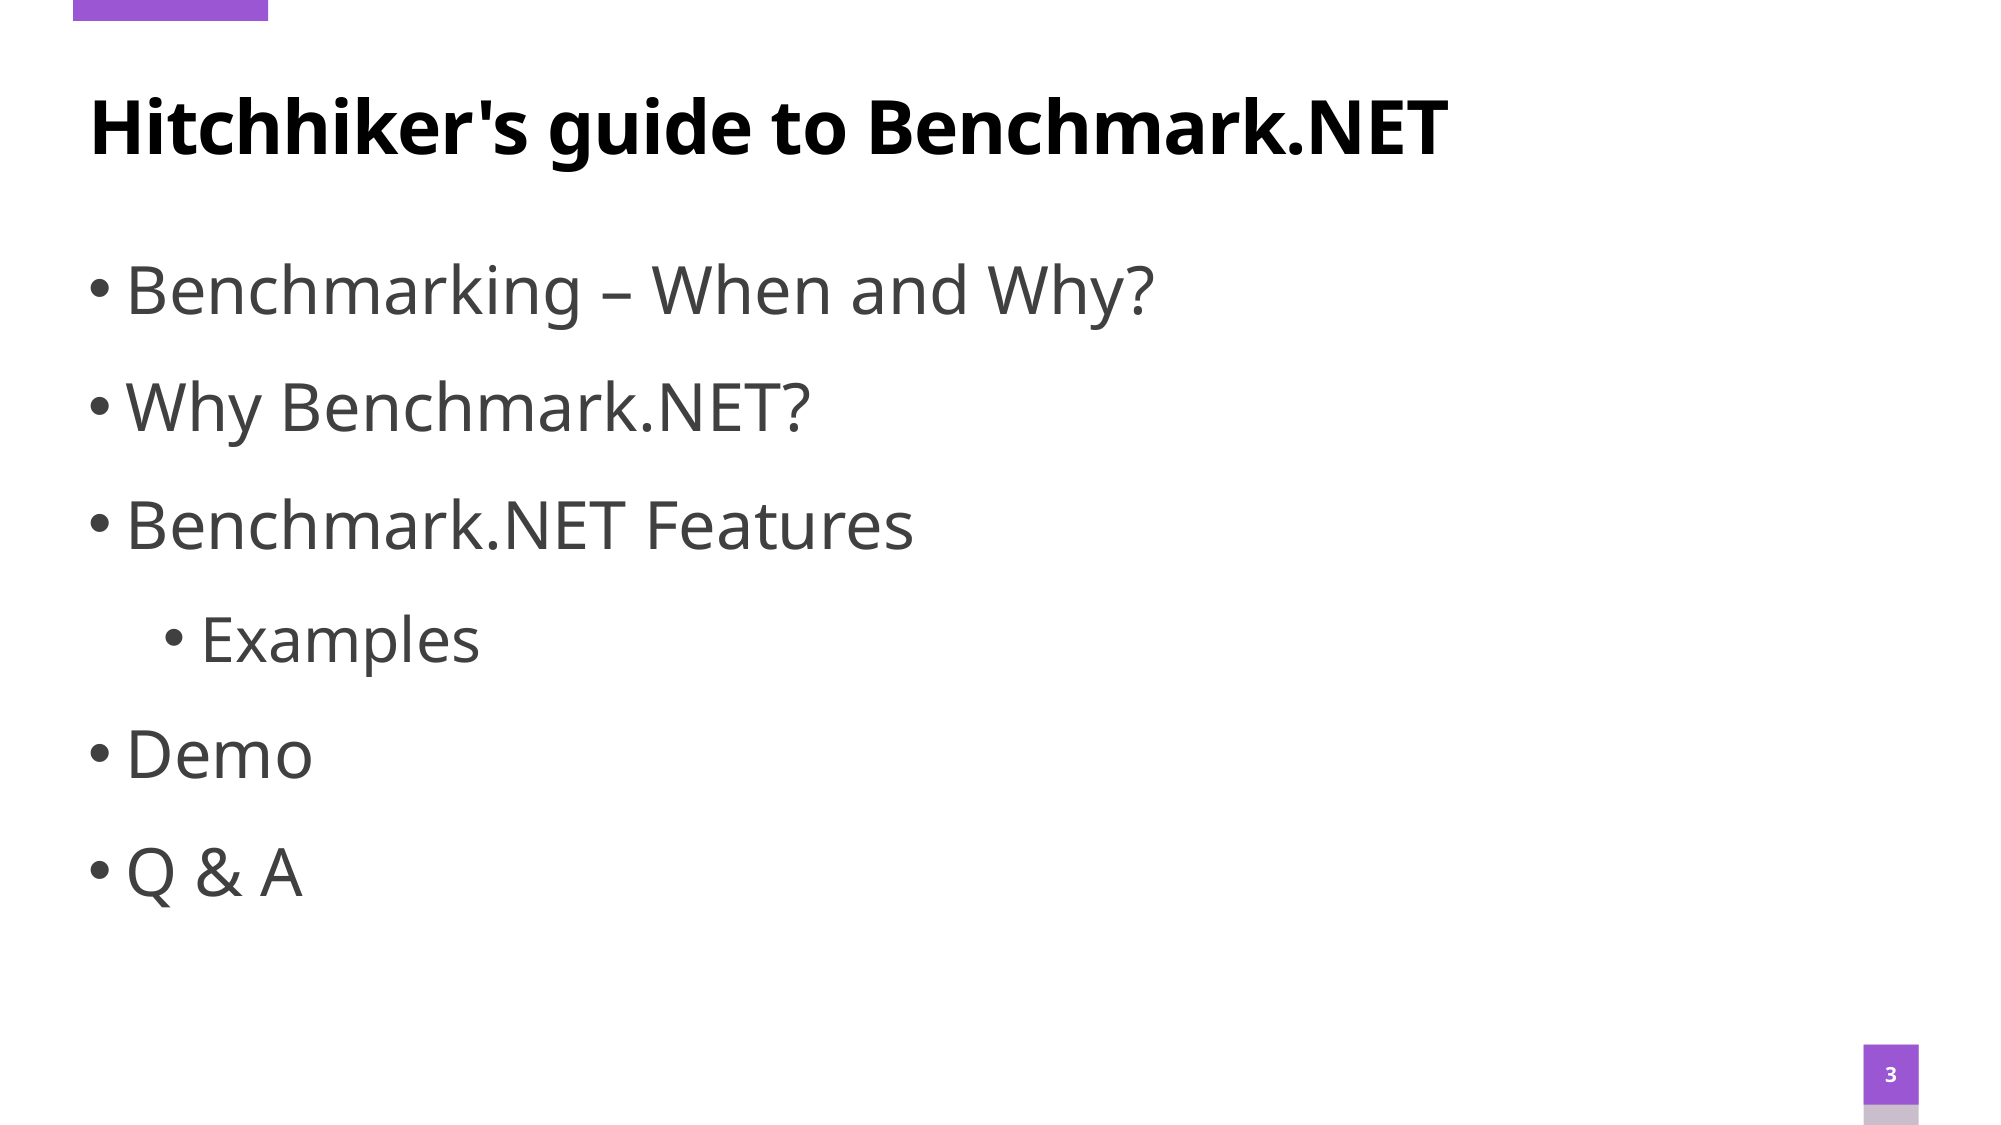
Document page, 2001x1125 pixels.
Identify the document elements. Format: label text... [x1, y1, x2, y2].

list Benchmarking – When and Why? Why Benchmark.NET? Benchmark.NET Features Examples Demo Q & A [73, 239, 1907, 1023]
title Hitchhiker's guide to Benchmark.NET [73, 82, 1907, 179]
